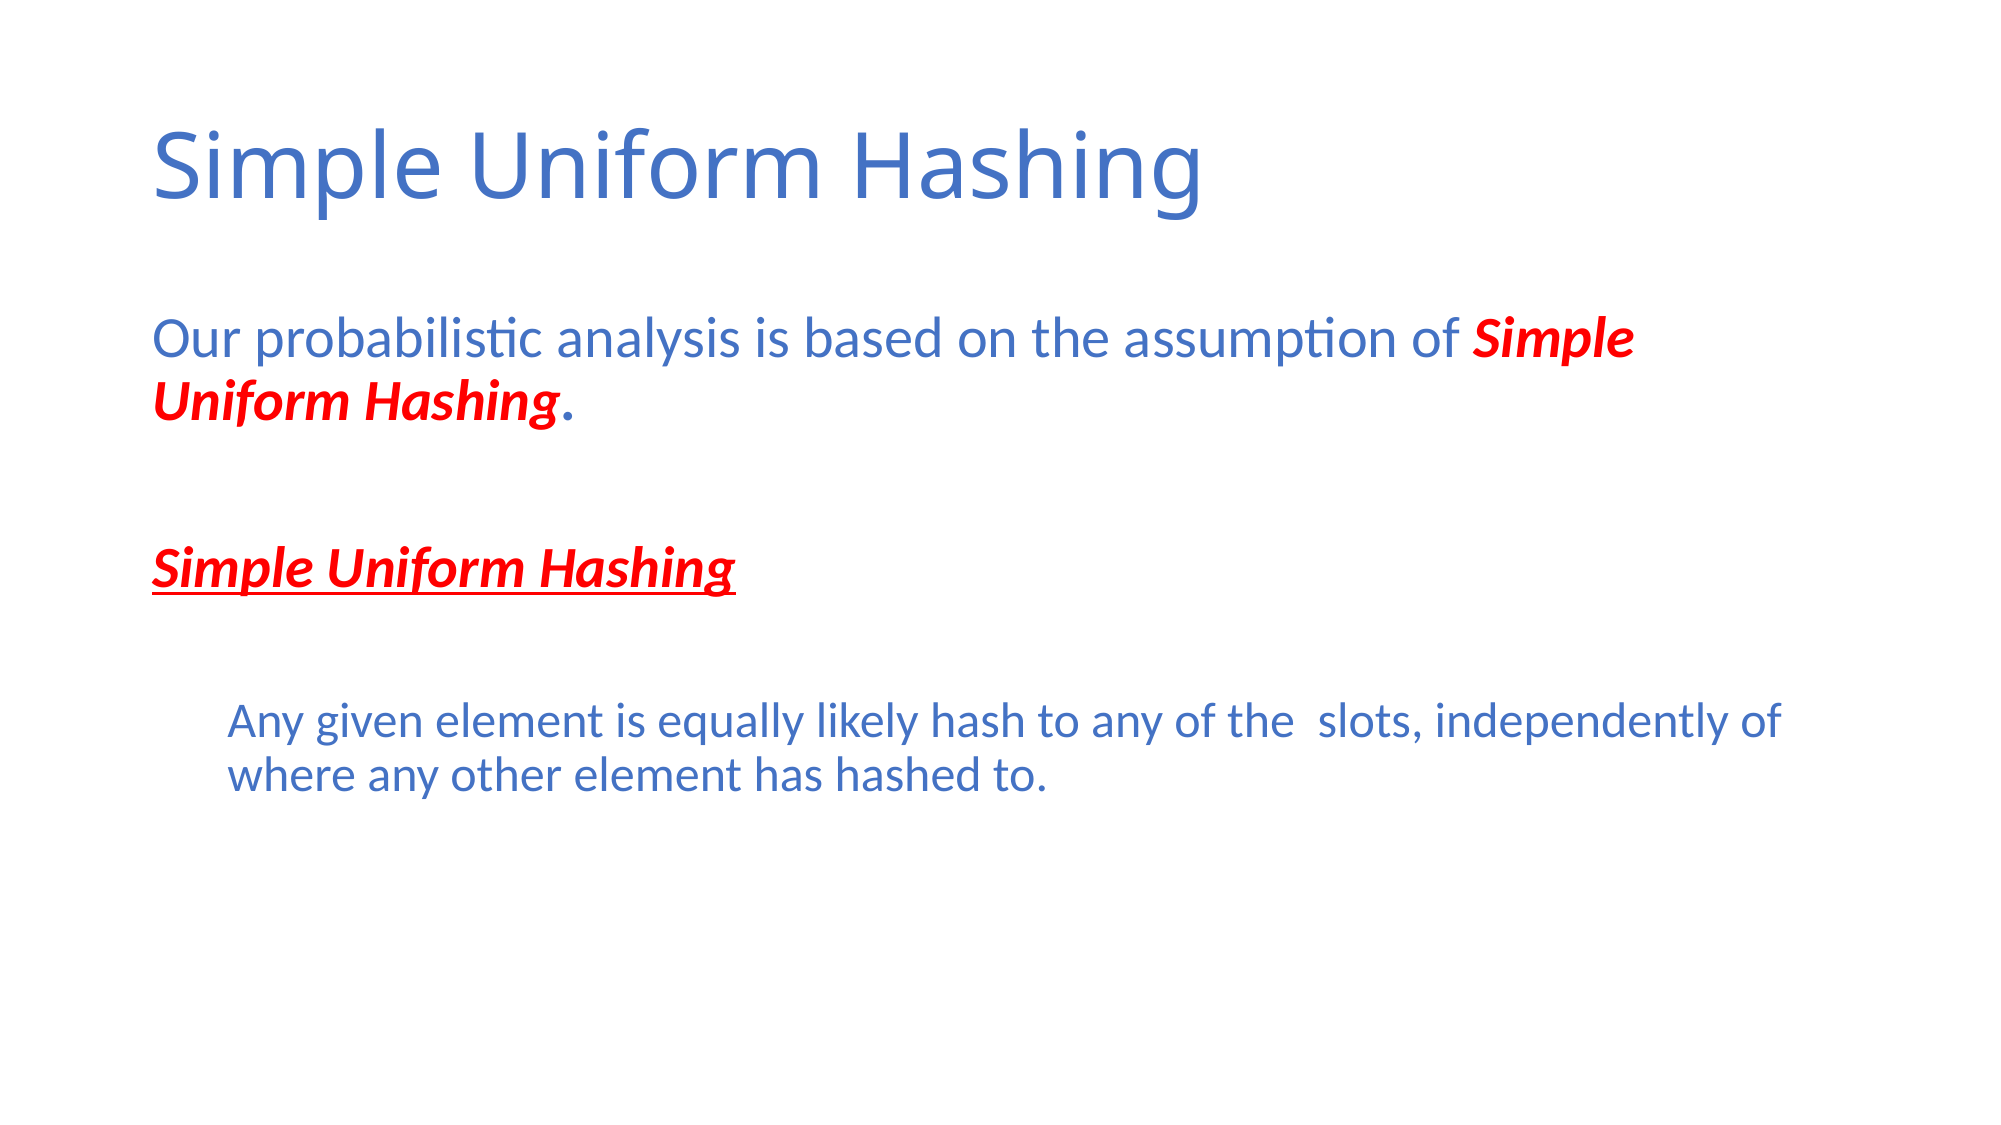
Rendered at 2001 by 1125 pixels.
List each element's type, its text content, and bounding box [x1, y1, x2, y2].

title Simple Uniform Hashing [137, 59, 1863, 278]
